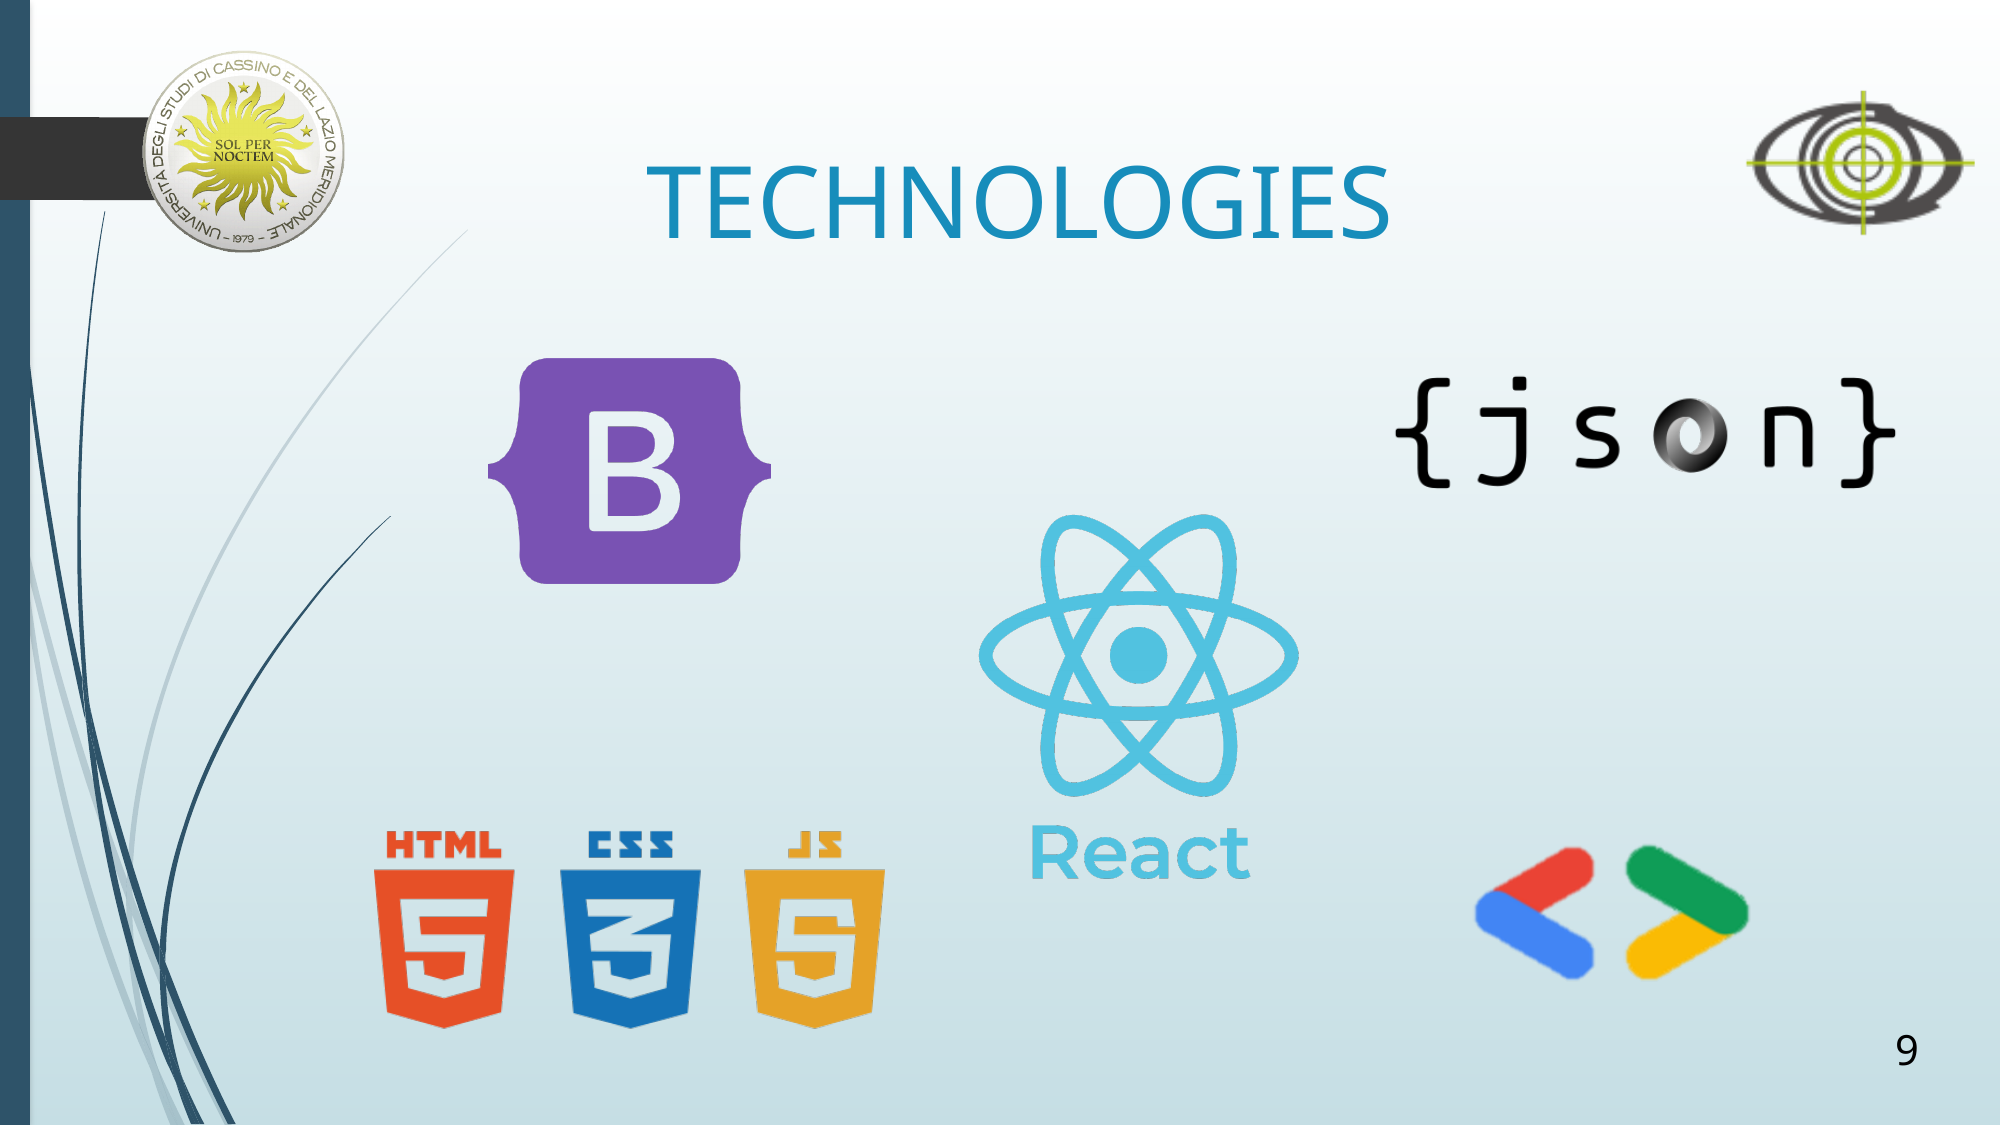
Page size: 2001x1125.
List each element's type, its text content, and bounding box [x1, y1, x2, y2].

title TECHNOLOGIES [430, 131, 1610, 309]
picture [142, 50, 345, 254]
picture [978, 514, 1299, 879]
picture [1739, 71, 1975, 247]
picture [1415, 717, 1807, 1109]
picture [487, 358, 771, 585]
text_box 9 [1811, 1022, 1934, 1083]
picture [1370, 308, 1921, 585]
picture [373, 815, 885, 1047]
